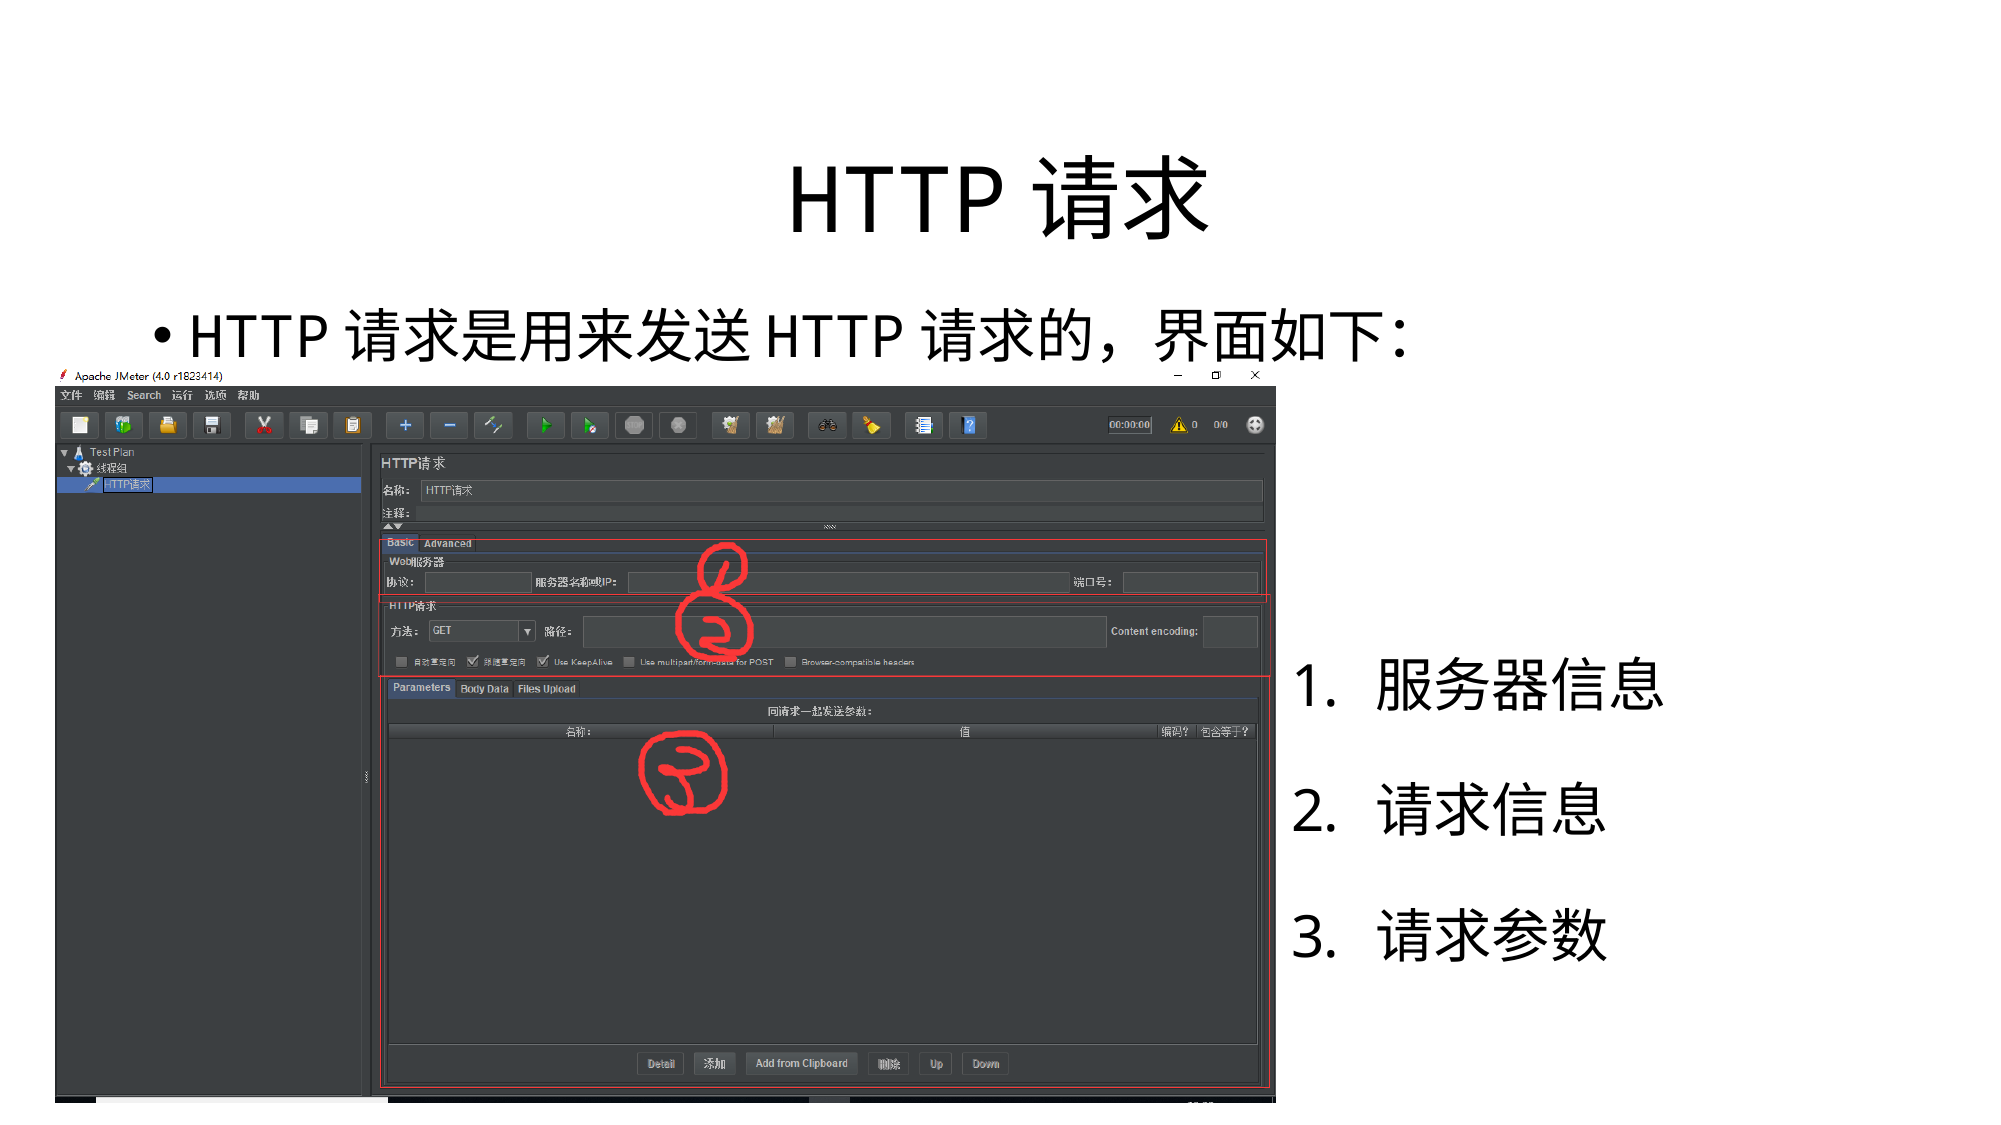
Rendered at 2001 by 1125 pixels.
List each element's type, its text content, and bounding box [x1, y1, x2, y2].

picture [54, 366, 1276, 1103]
list HTTP请求是用来发送HTTP请求的，界面如下： [137, 299, 1863, 1014]
text_box 服务器信息 请求信息 请求参数 [1275, 388, 1850, 1125]
title HTTP请求 [137, 59, 1863, 278]
